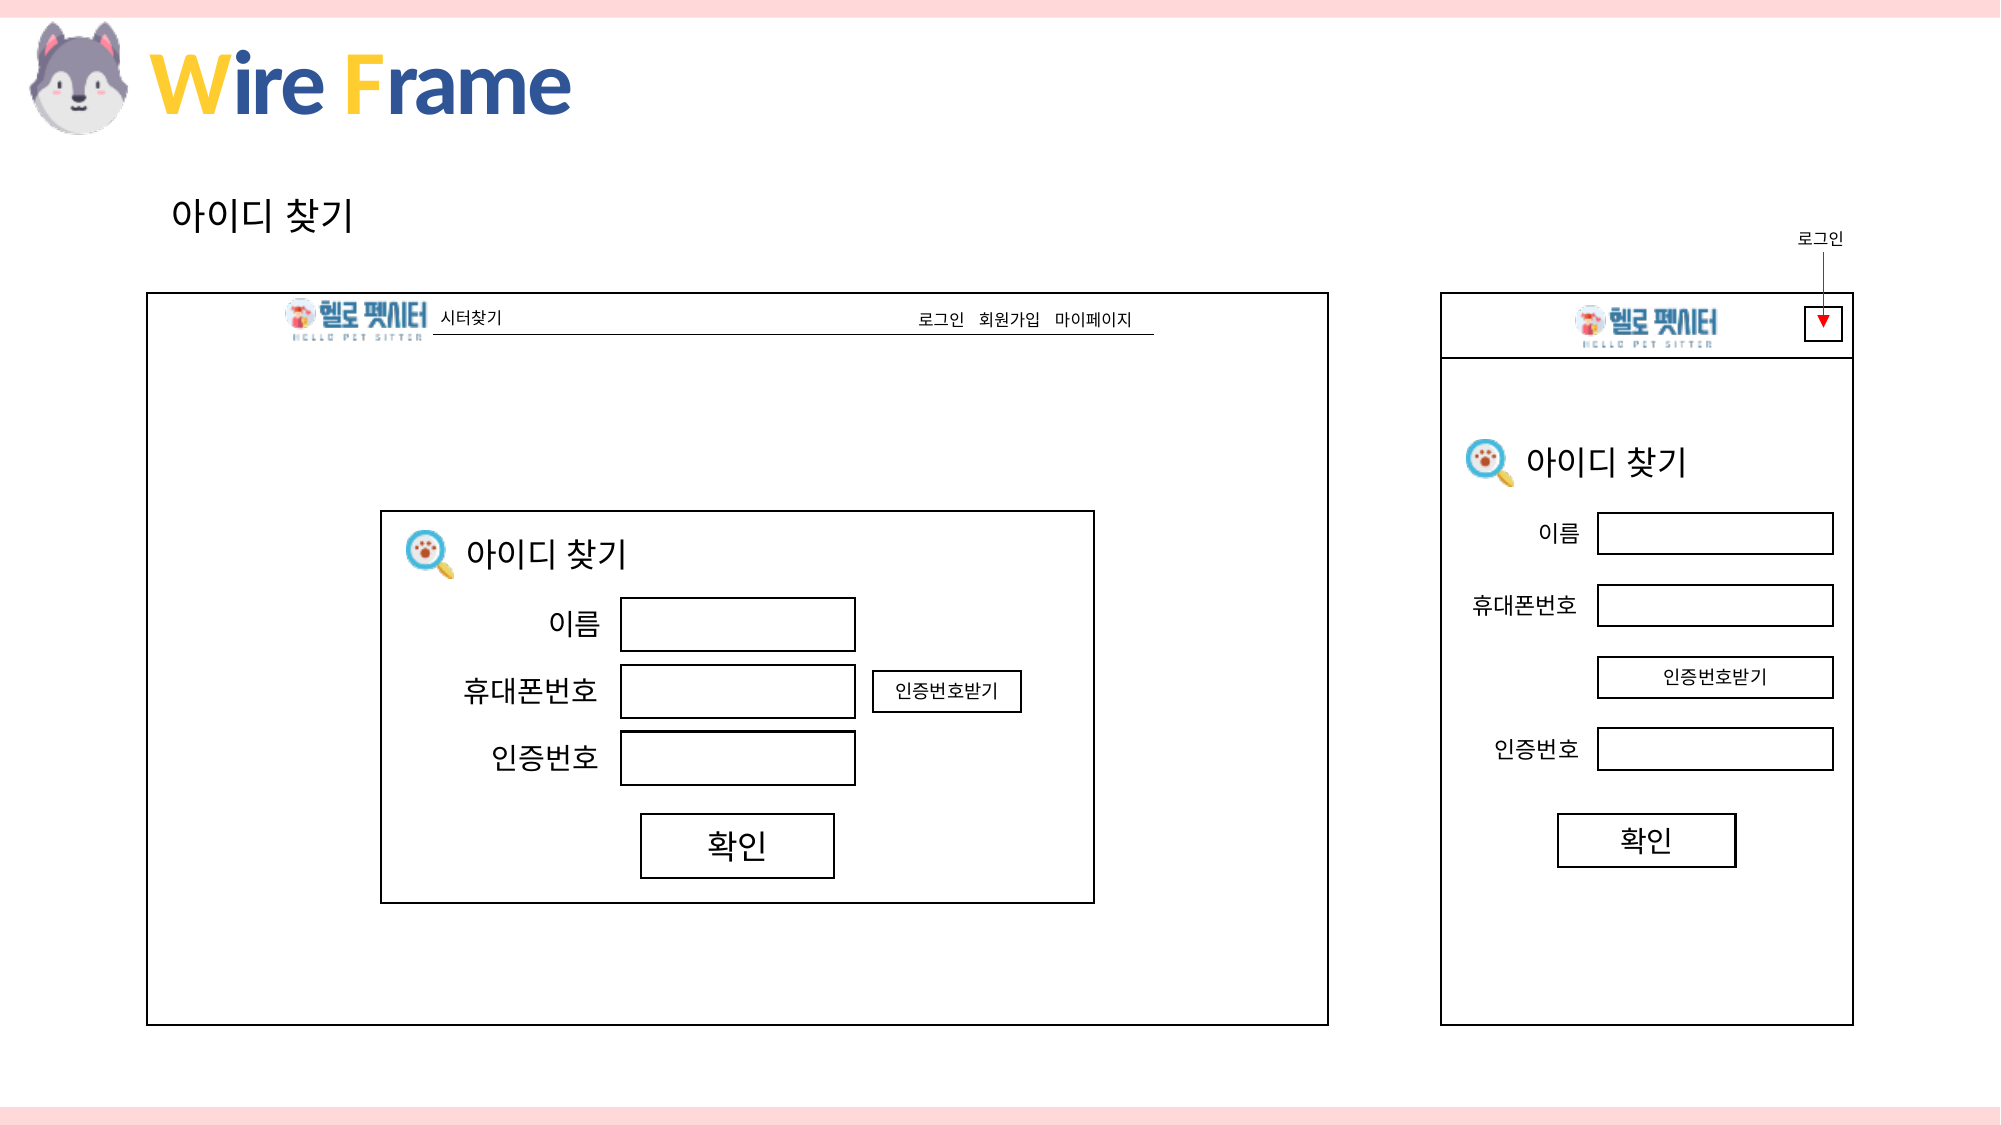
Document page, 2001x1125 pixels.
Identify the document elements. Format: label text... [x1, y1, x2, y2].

text_box [0, 0, 2000, 19]
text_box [406, 526, 653, 583]
text_box 휴대폰번호 [448, 666, 614, 717]
text_box [380, 510, 1095, 904]
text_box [1452, 435, 1833, 868]
text_box 확인 [640, 813, 835, 879]
text_box [1440, 292, 1854, 1026]
text_box 아이디 찾기 [157, 186, 370, 246]
text_box Wire Frame [138, 15, 584, 140]
text_box [1804, 306, 1843, 342]
picture [280, 296, 435, 344]
text_box [620, 730, 856, 786]
text_box 시터찾기 [435, 300, 524, 334]
text_box [620, 597, 856, 652]
text_box 로그인 회원가입 마이페이지 [903, 302, 1172, 338]
text_box 인증번호 [476, 732, 615, 783]
text_box [620, 664, 856, 719]
text_box [0, 1106, 2000, 1125]
text_box [146, 292, 1329, 1026]
text_box 인증번호받기 [872, 670, 1022, 713]
picture [1569, 303, 1725, 351]
picture [20, 19, 139, 138]
text_box 로그인 [1782, 221, 1881, 257]
text_box 이름 [533, 599, 618, 650]
